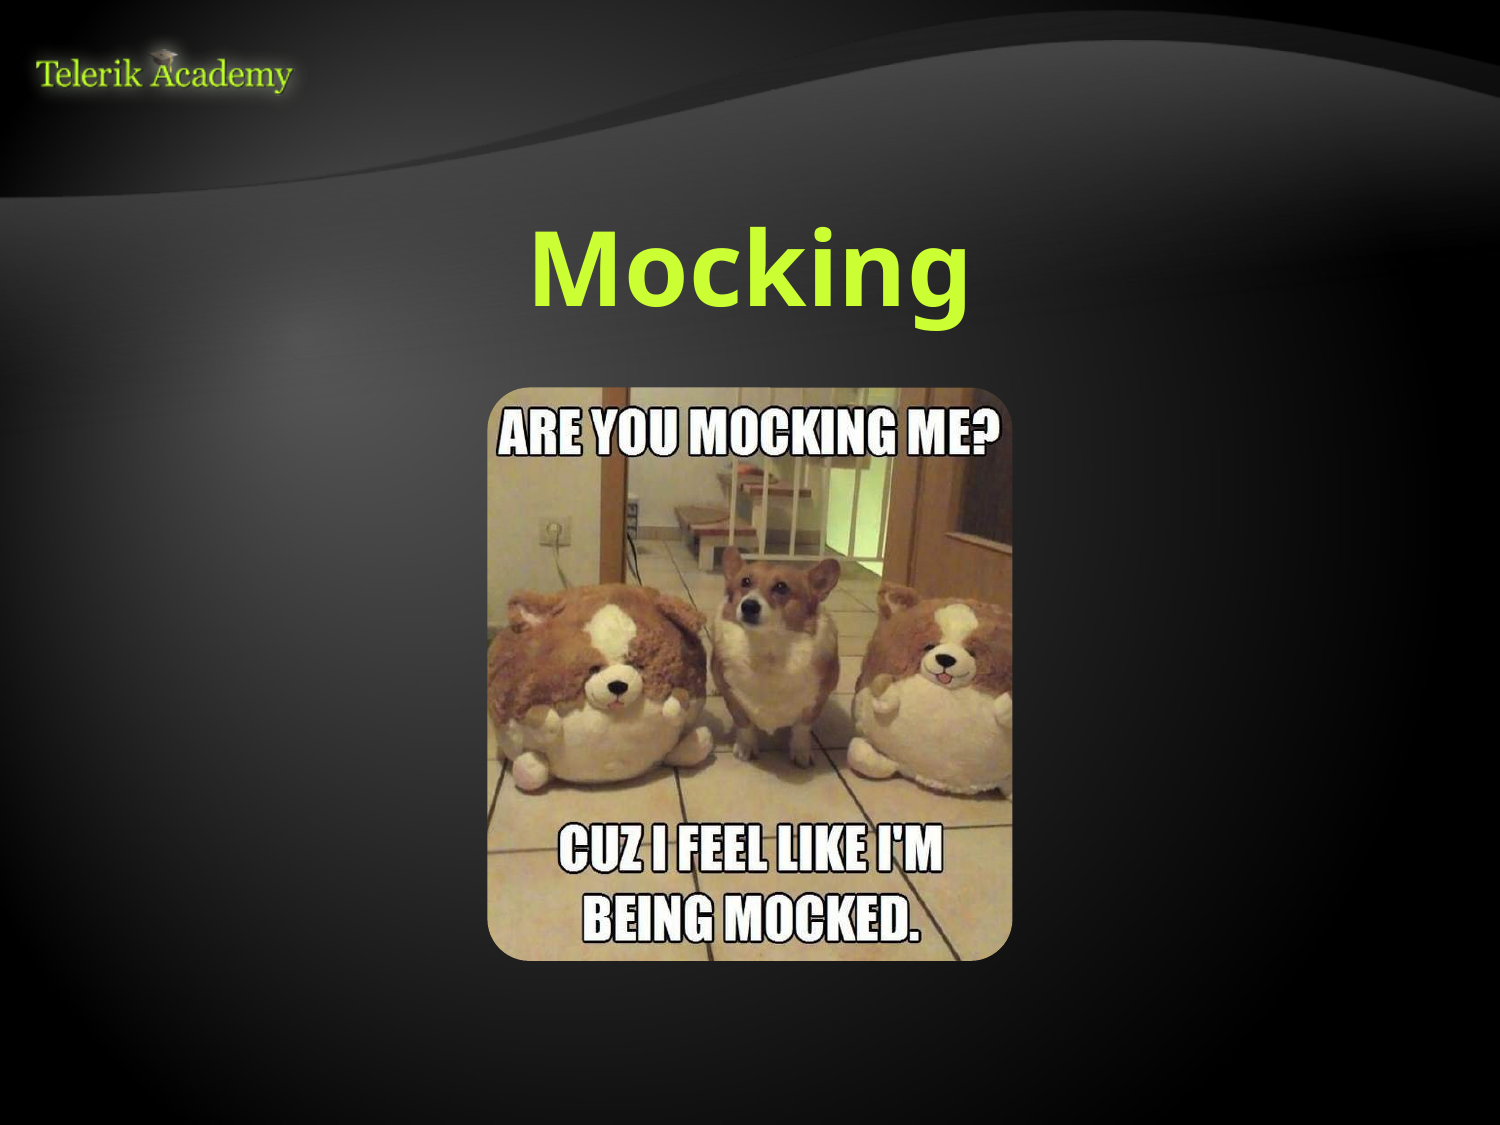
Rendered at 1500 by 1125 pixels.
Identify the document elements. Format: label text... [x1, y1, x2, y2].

title Mocking [99, 212, 1400, 325]
picture [0, 0, 1500, 1125]
